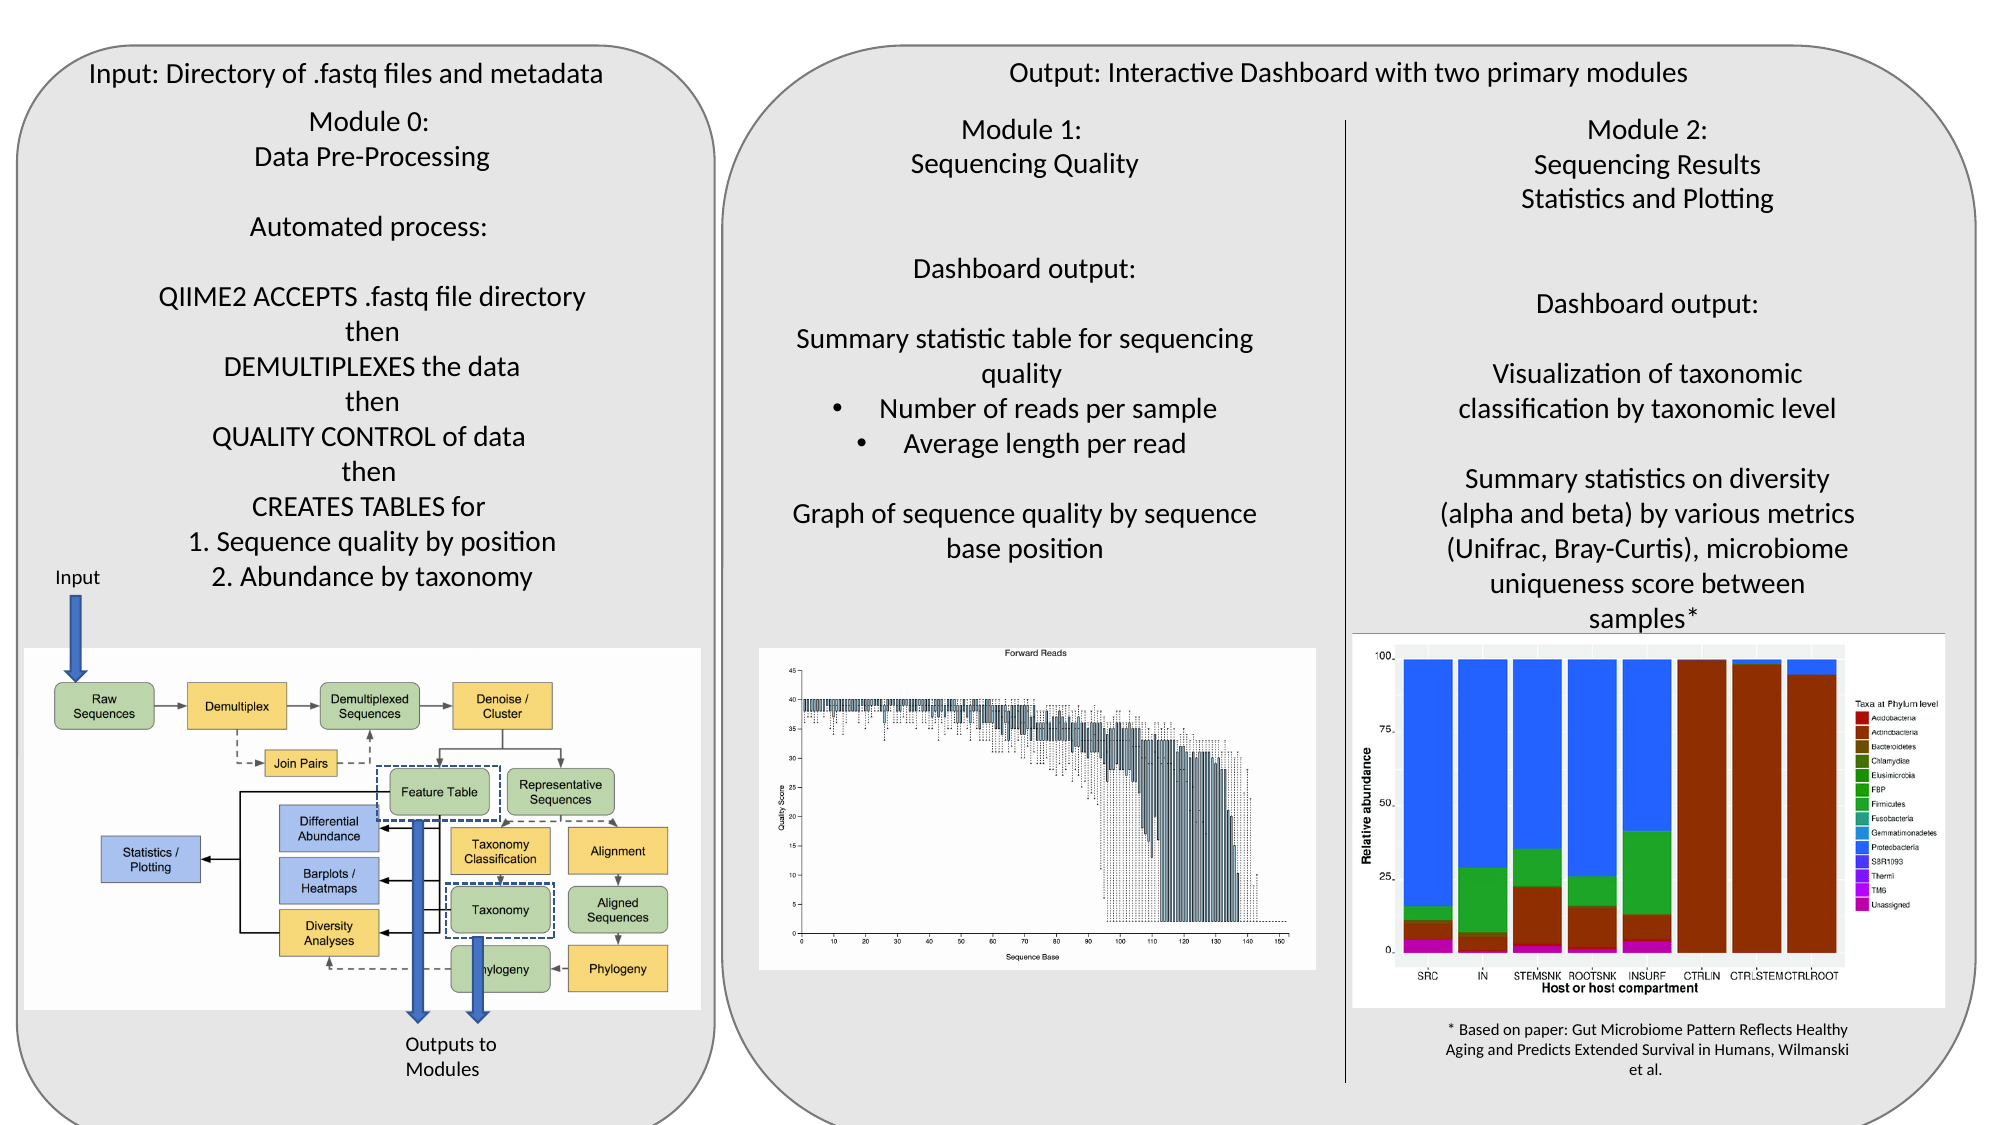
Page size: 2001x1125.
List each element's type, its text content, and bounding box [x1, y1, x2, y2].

text_box [69, 596, 82, 648]
text_box Module 1: Sequencing Quality Dashboard output: Summary statistic table for sequencing quality Number of reads per sample Average length per read Graph of sequence quality by sequence base position [755, 102, 1295, 782]
text_box Module 2: Sequencing Results Statistics and Plotting Dashboard output: Visualization of taxonomic classification by taxonomic level Summary statistics on diversity (alpha and beta) by various metrics (Unifrac, Bray-Curtis), microbiome uniqueness score between samples* * Based on paper: Gut Microbiome Pattern Reflects Healthy Aging and Predicts Extended Survival in Humans, Wilmanski et al. [1422, 102, 1873, 633]
text_box Module 2: Sequencing Results Statistics and Plotting Dashboard output: Visualization of taxonomic classification by taxonomic level Summary statistics on diversity (alpha and beta) by various metrics (Unifrac, Bray-Curtis), microbiome uniqueness score between samples* * Based on paper: Gut Microbiome Pattern Reflects Healthy Aging and Predicts Extended Survival in Humans, Wilmanski et al. [1422, 1008, 1873, 1125]
text_box Outputs to Modules [390, 1023, 565, 1089]
text_box Input: Directory of .fastq files and metadata [0, 47, 847, 98]
picture [1352, 633, 1946, 1008]
text_box [405, 1010, 431, 1023]
picture [759, 648, 1316, 970]
text_box Module 0: Data Pre-Processing Automated process: QIIME2 ACCEPTS .fastq file directory then DEMULTIPLEXES the data then QUALITY CONTROL of data then CREATES TABLES for 1. Sequence quality by position 2. Abundance by taxonomy [73, 95, 672, 648]
text_box Output: Interactive Dashboard with two primary modules [849, 45, 1849, 96]
text_box Input [40, 555, 156, 596]
text_box [15, 98, 716, 1125]
text_box [721, 53, 1977, 1125]
text_box [975, 537, 1025, 588]
picture [24, 648, 701, 1010]
text_box [465, 1010, 491, 1023]
